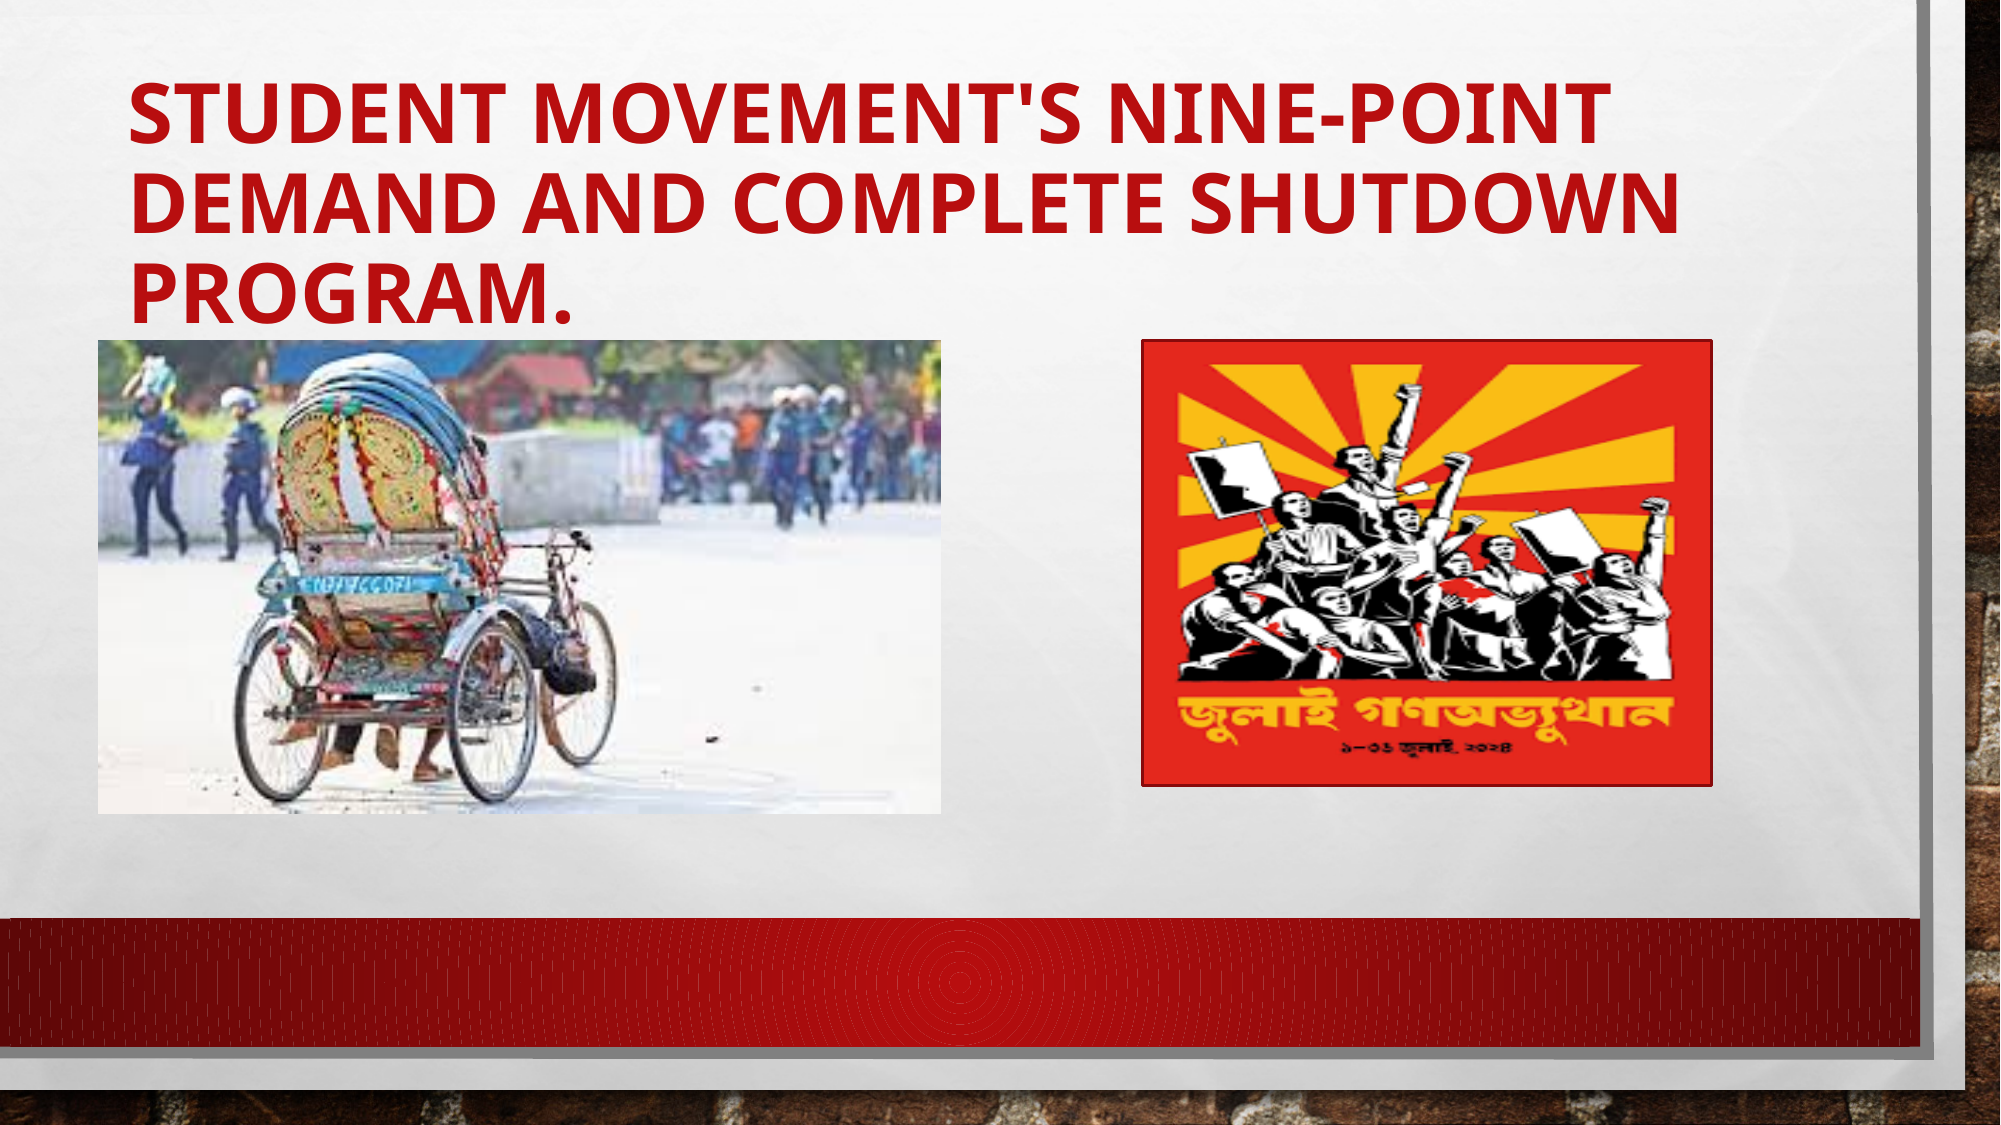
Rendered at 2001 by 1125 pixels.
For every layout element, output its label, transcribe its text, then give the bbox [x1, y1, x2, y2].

text_box [1141, 339, 1713, 787]
title Student Movement's Nine-point Demand and Complete Shutdown Program. [112, 112, 1818, 302]
picture [0, 0, 2000, 1125]
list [98, 340, 942, 815]
